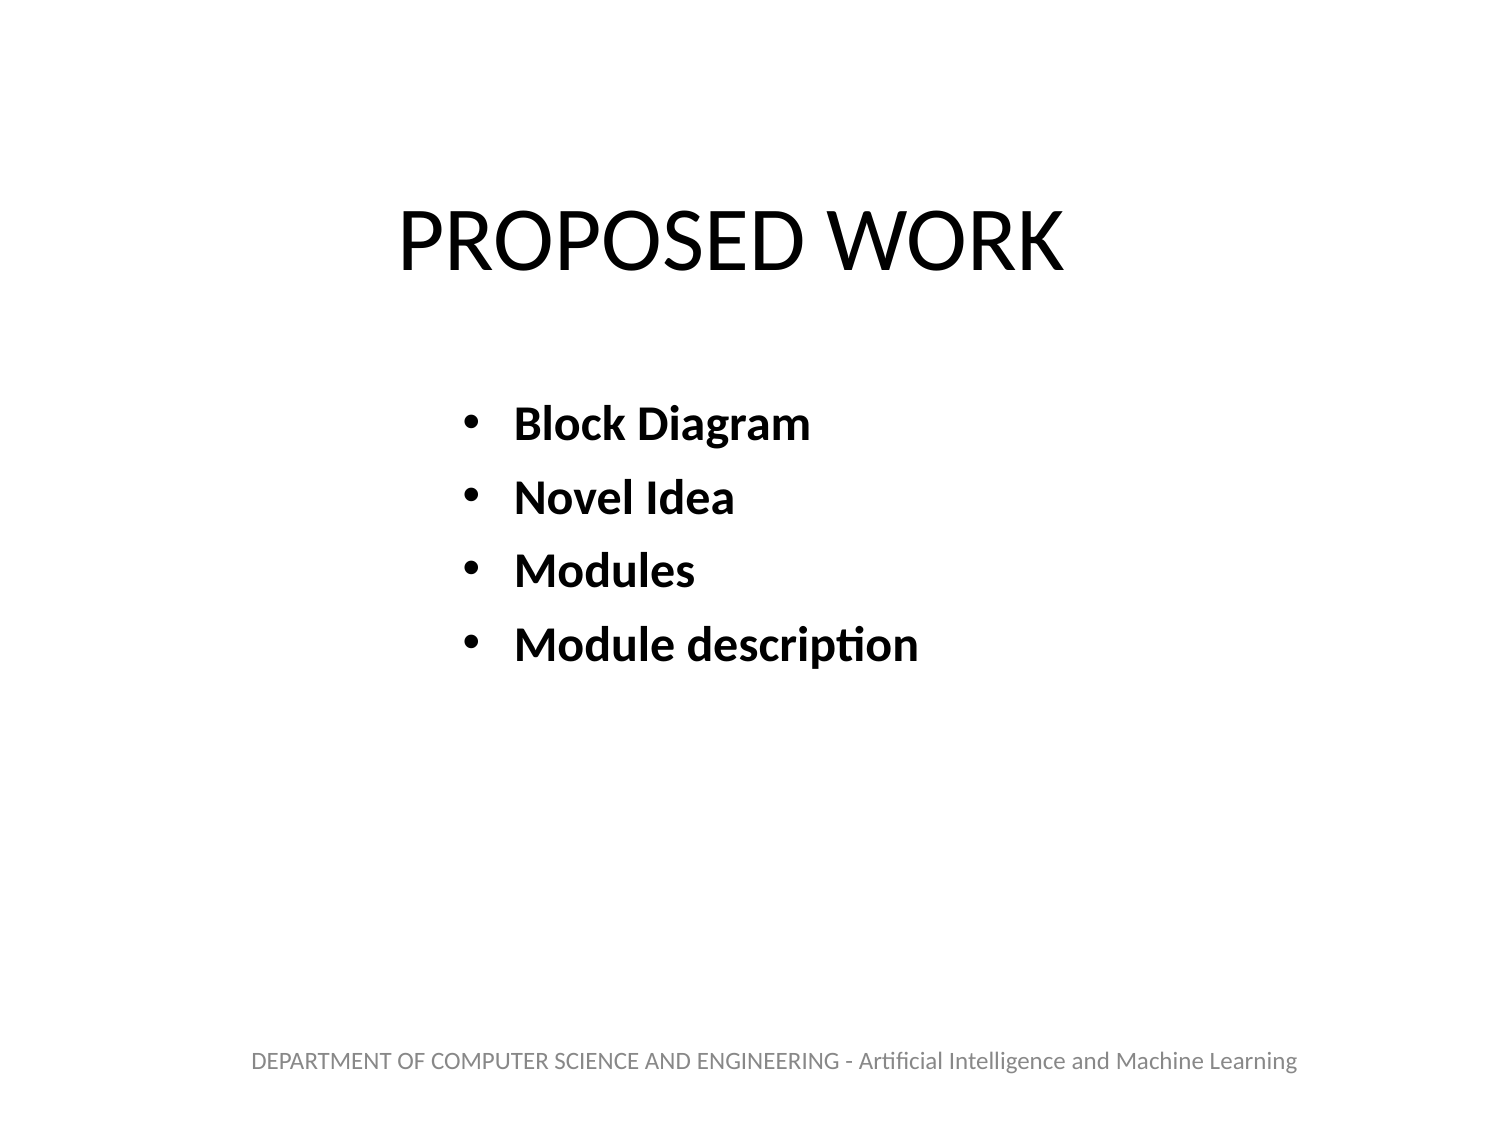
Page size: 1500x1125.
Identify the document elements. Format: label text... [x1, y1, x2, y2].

title PROPOSED WORK [94, 113, 1370, 355]
text_box DEPARTMENT OF COMPUTER SCIENCE AND ENGINEERING - Artificial Intelligence and Machine Learning [94, 1052, 1457, 1098]
subtitle Block Diagram Novel Idea Modules Module description [447, 383, 1182, 829]
